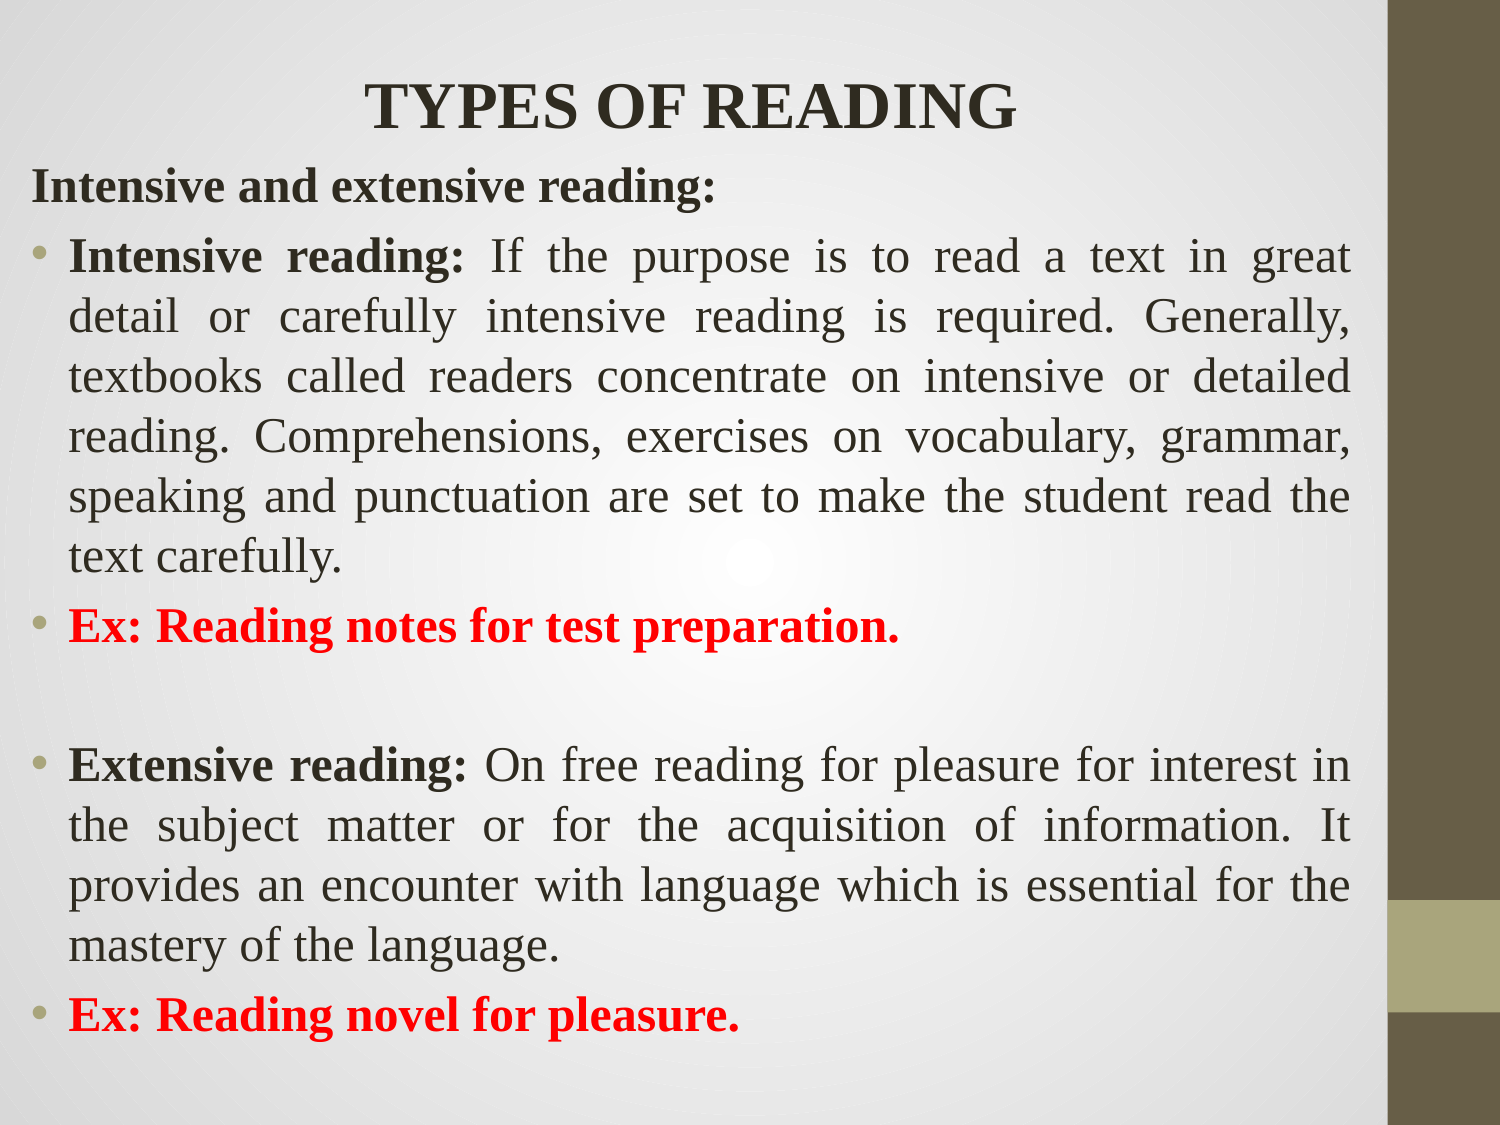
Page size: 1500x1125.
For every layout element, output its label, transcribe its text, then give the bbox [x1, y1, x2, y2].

list TYPES OF READING Intensive and extensive reading: Intensive reading: If the purpose is to read a text in great detail or carefully intensive reading is required. Generally, textbooks called readers concentrate on intensive or detailed reading. Comprehensions, exercises on vocabulary, grammar, speaking and punctuation are set to make the student read the text carefully. Ex: Reading notes for test preparation. Extensive reading: On free reading for pleasure for interest in the subject matter or for the acquisition of information. It provides an encounter with language which is essential for the mastery of the language. Ex: Reading novel for pleasure. [0, 54, 1368, 1059]
